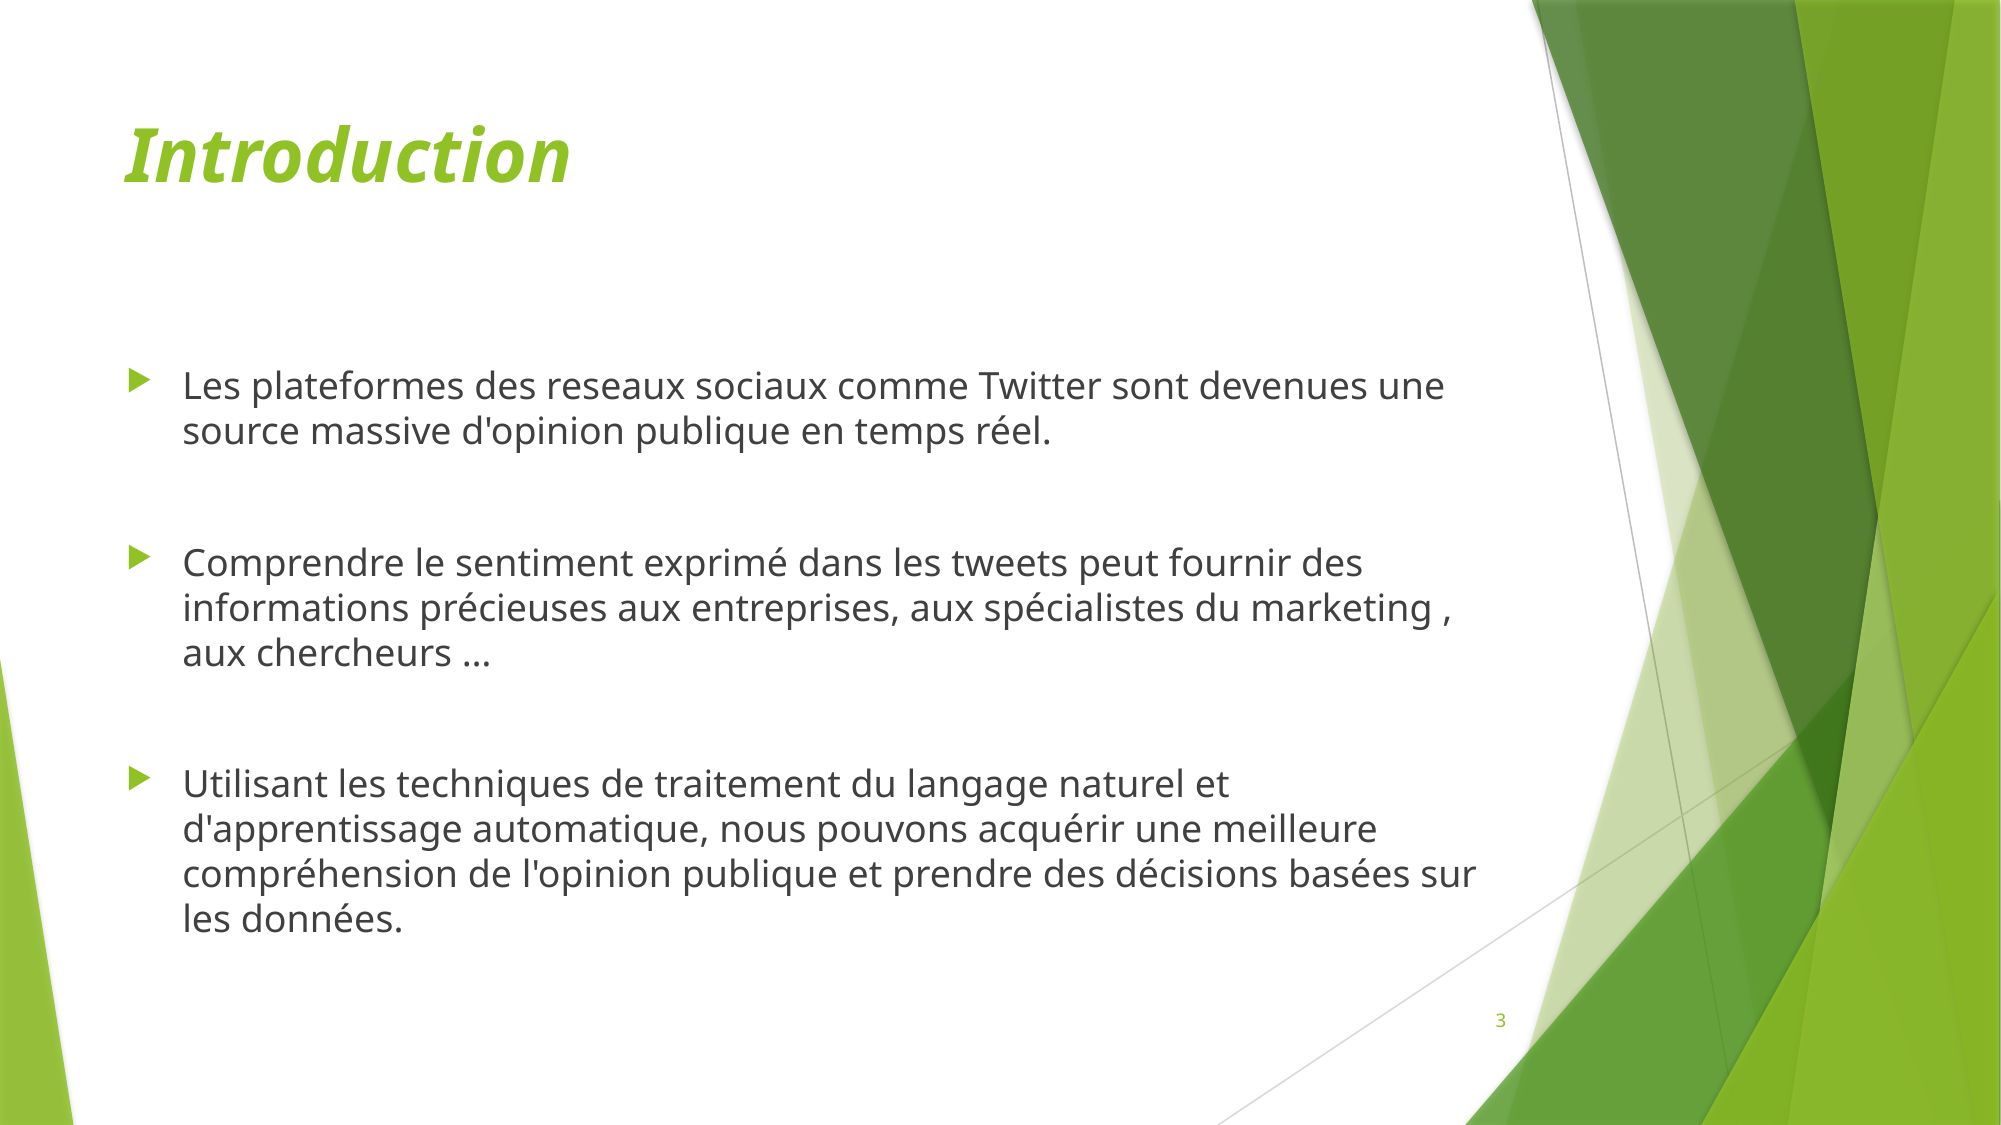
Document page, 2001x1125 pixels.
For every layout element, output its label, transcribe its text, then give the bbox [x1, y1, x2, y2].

title Introduction [111, 99, 1522, 317]
slide_number 3 [1409, 991, 1522, 1051]
list Les plateformes des reseaux sociaux comme Twitter sont devenues une source massive d'opinion publique en temps réel. Comprendre le sentiment exprimé dans les tweets peut fournir des informations précieuses aux entreprises, aux spécialistes du marketing , aux chercheurs … Utilisant les techniques de traitement du langage naturel et d'apprentissage automatique, nous pouvons acquérir une meilleure compréhension de l'opinion publique et prendre des décisions basées sur les données. [111, 354, 1522, 992]
